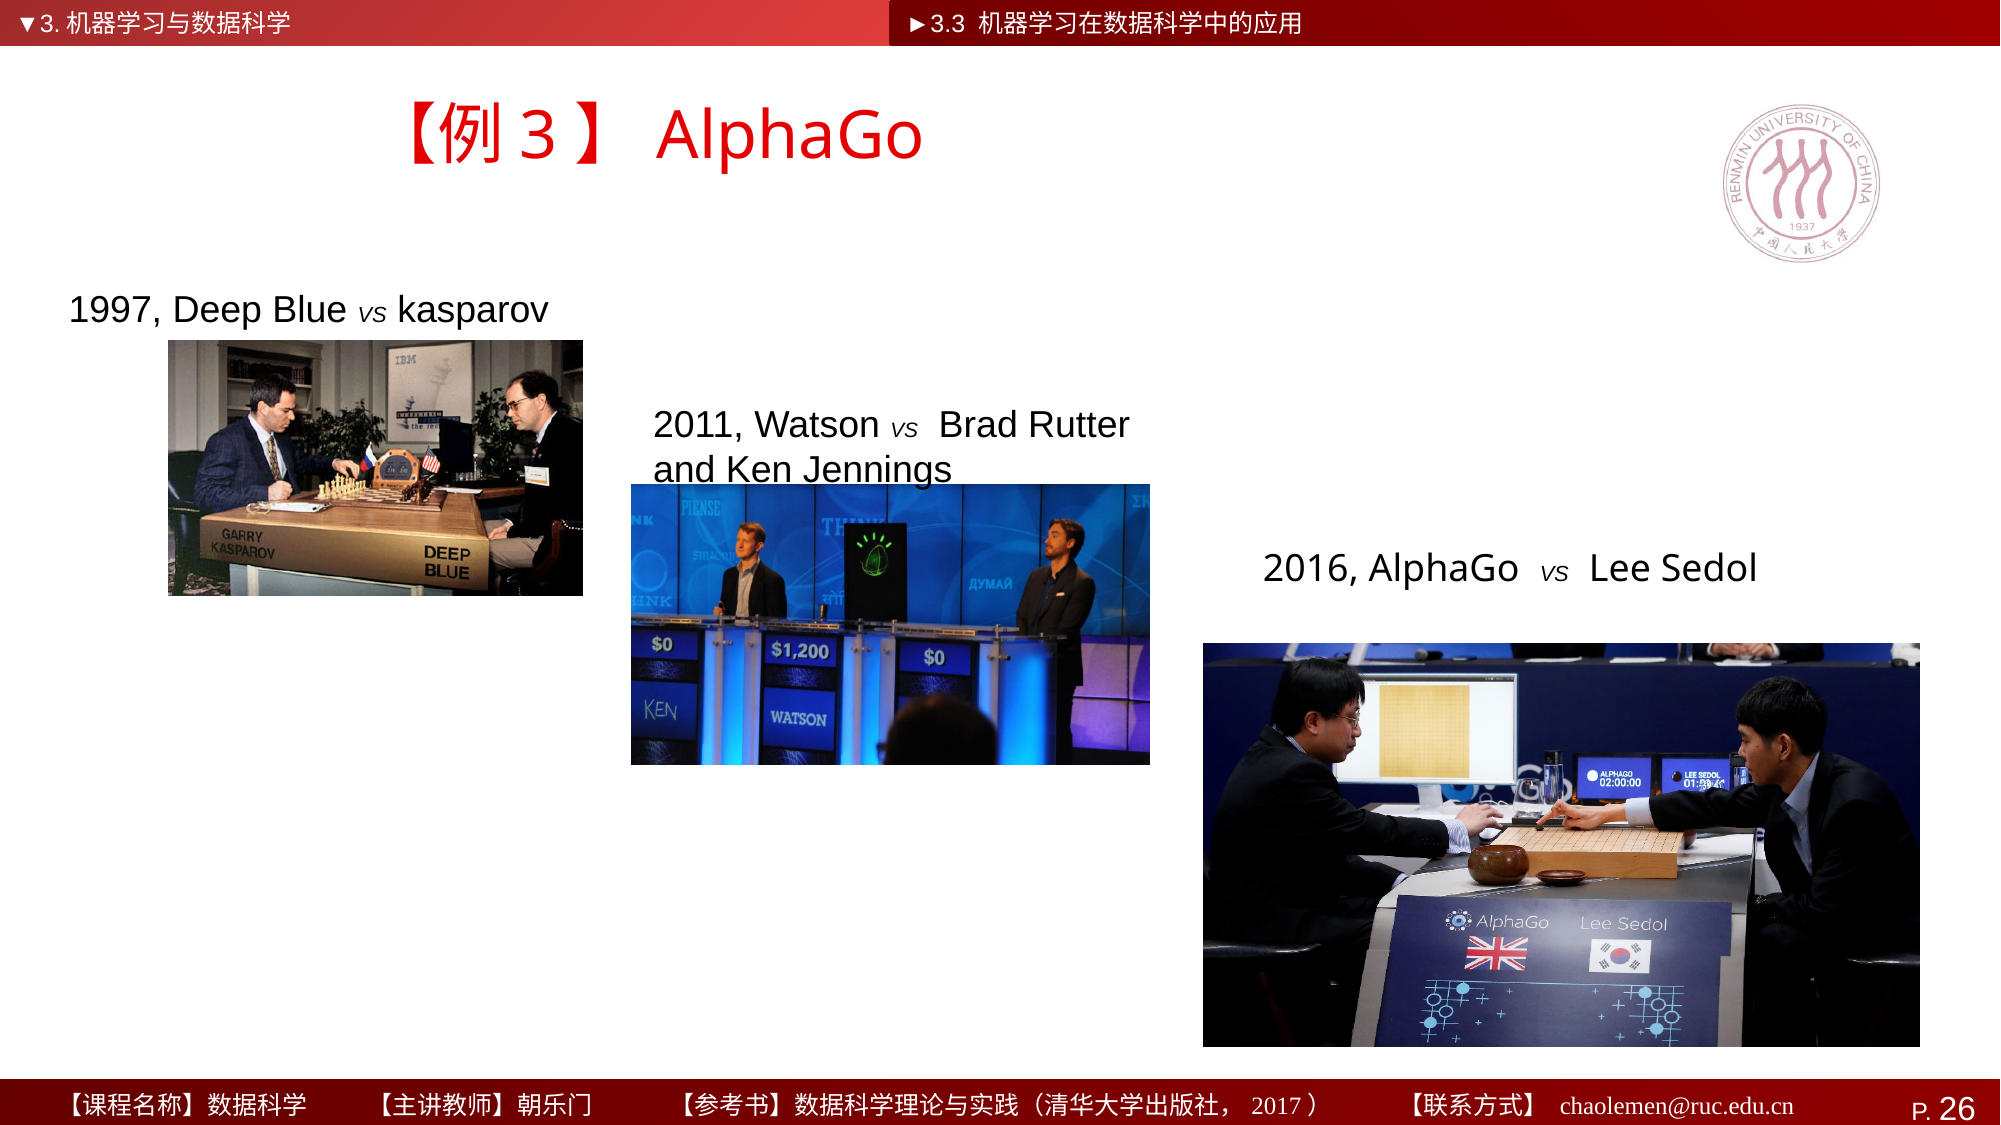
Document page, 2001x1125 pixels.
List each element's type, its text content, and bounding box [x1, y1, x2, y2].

picture [1203, 643, 1920, 1047]
picture [631, 484, 1150, 765]
picture [1720, 102, 1883, 265]
picture [168, 340, 583, 596]
text_box 2011, Watson VS Brad Rutter and Ken Jennings [638, 392, 1204, 543]
list ▼3.机器学习与数据科学 [0, 0, 725, 43]
list ►3.3 机器学习在数据科学中的应用 [890, 0, 1355, 43]
text_box 1997, Deep Blue VS kasparov [53, 277, 564, 383]
title 【例3】AlphaGo [64, 64, 1249, 200]
text_box 2016, AlphaGo VS Lee Sedol [1248, 536, 1854, 596]
